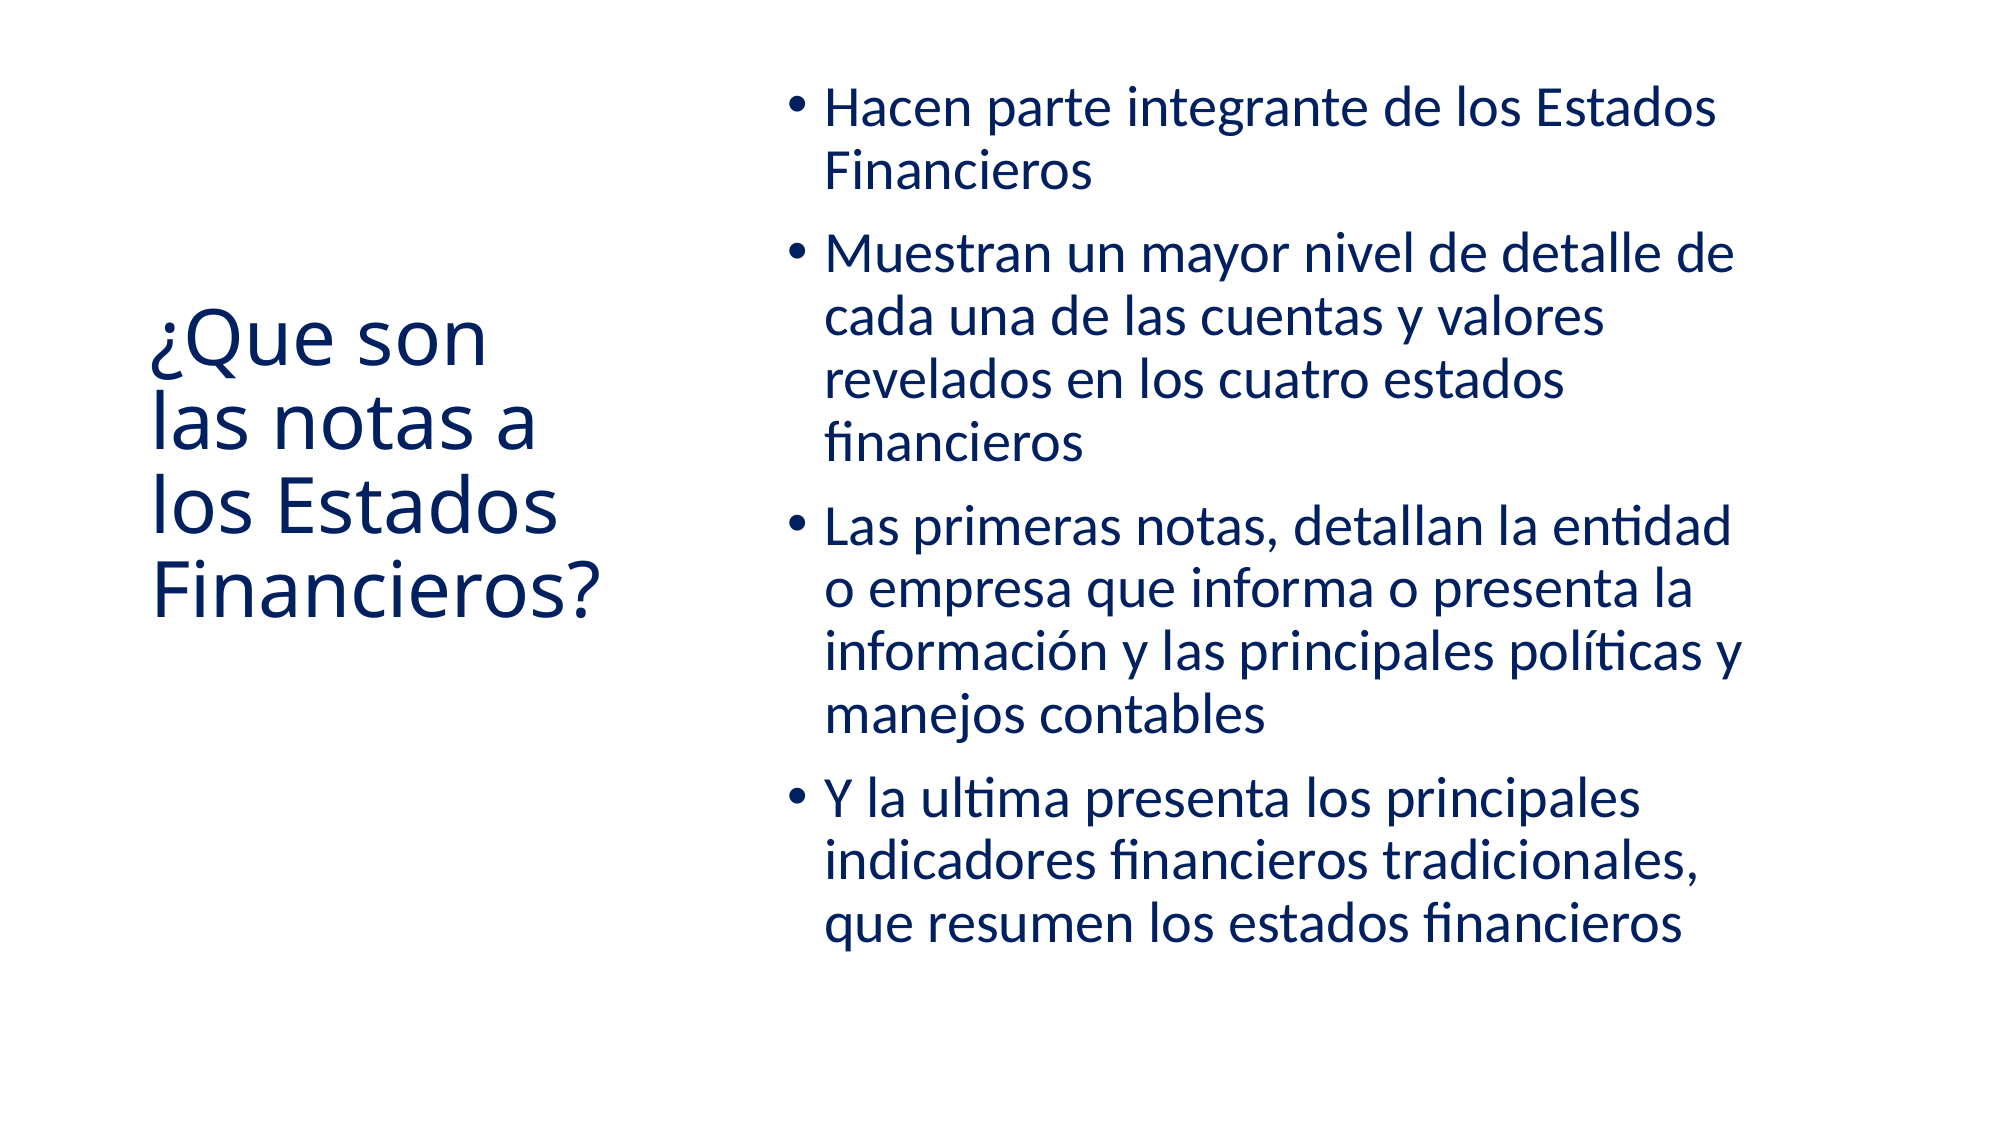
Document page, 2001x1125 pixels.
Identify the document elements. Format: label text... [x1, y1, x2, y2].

title ¿Que son las notas a los Estados Financieros? [135, 284, 622, 649]
list Hacen parte integrante de los Estados Financieros Muestran un mayor nivel de detalle de cada una de las cuentas y valores revelados en los cuatro estados financieros Las primeras notas, detallan la entidad o empresa que informa o presenta la información y las principales políticas y manejos contables Y la ultima presenta los principales indicadores financieros tradicionales, que resumen los estados financieros [772, 68, 1768, 1072]
